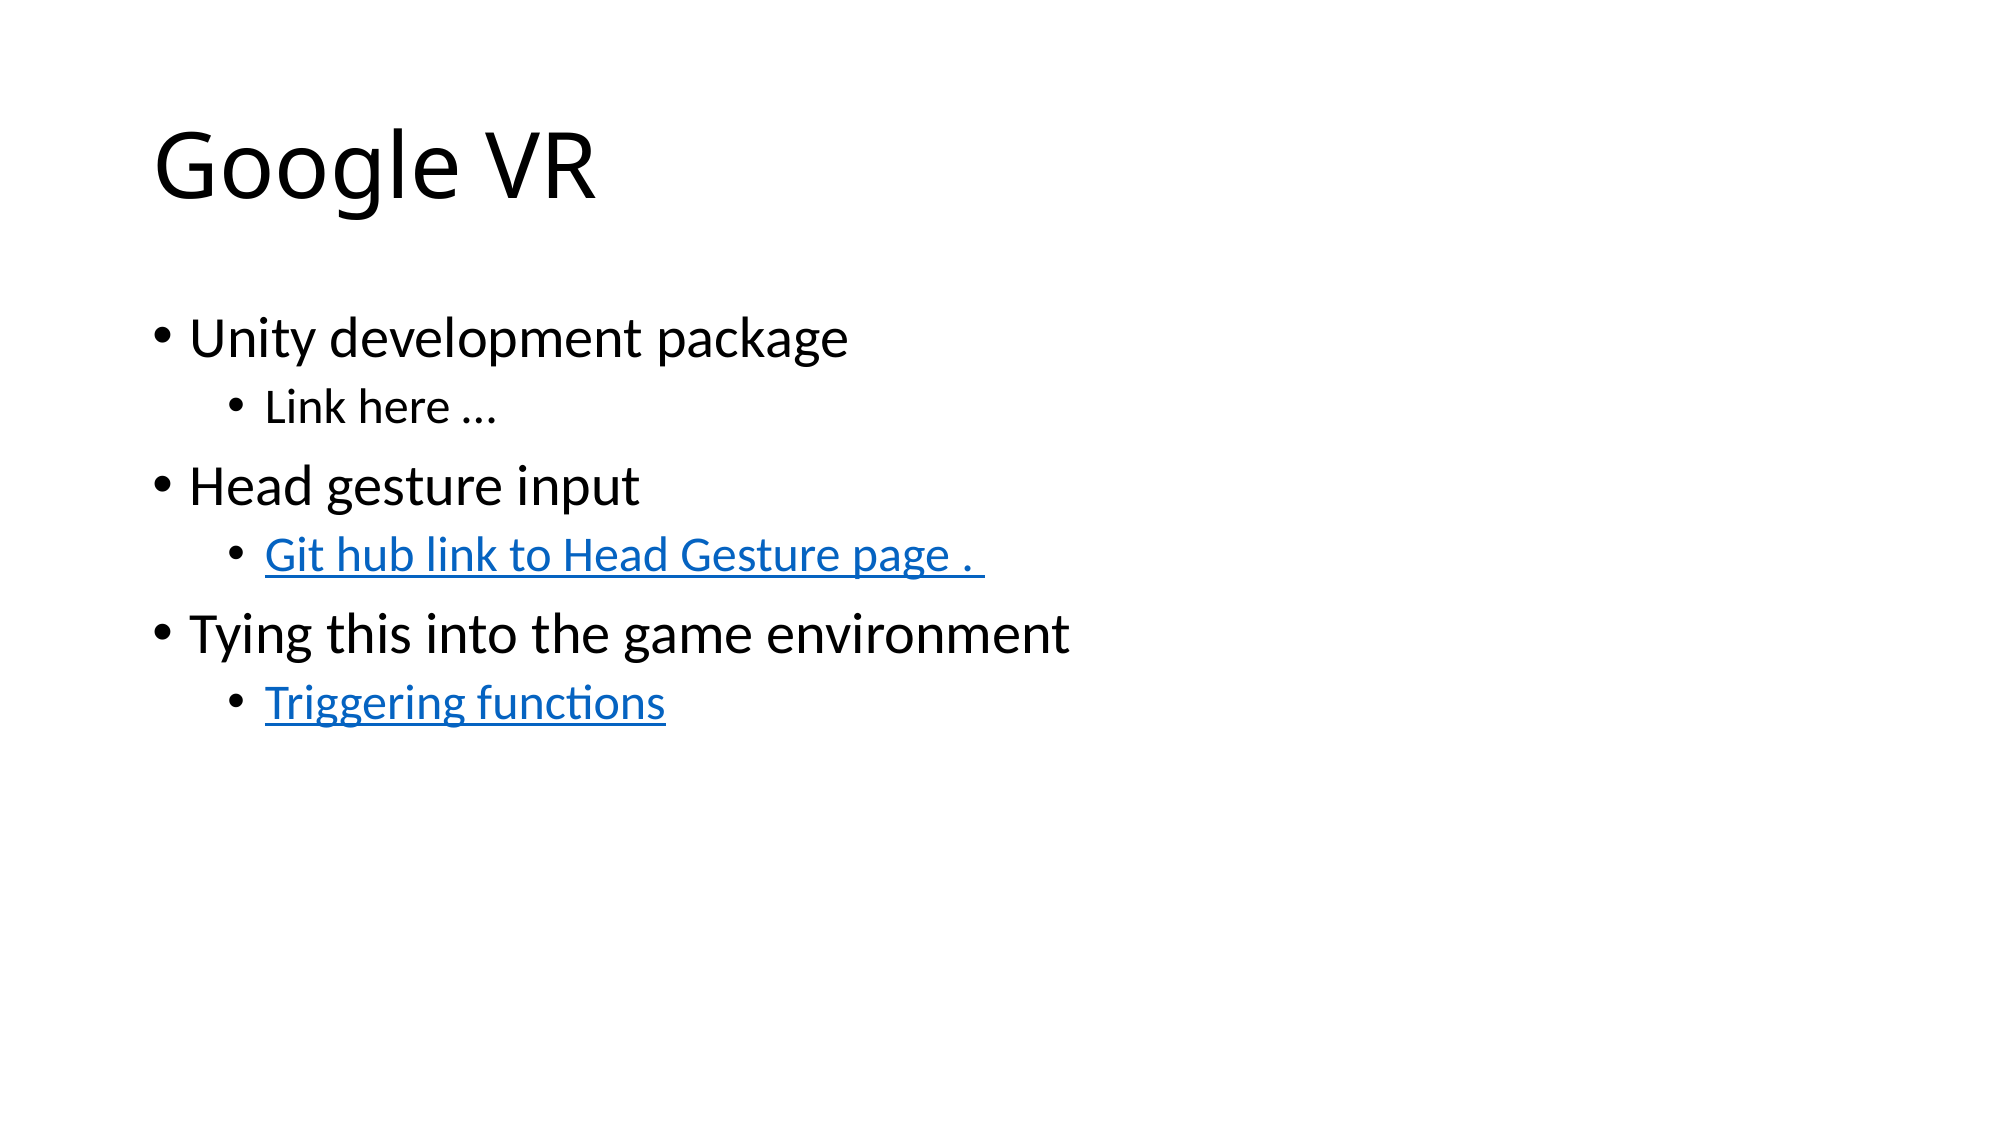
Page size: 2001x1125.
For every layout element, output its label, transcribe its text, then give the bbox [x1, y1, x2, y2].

title Google VR [137, 59, 1863, 278]
list Unity development package Link here … Head gesture input Git hub link to Head Gesture page . Tying this into the game environment Triggering functions [137, 299, 1863, 1014]
